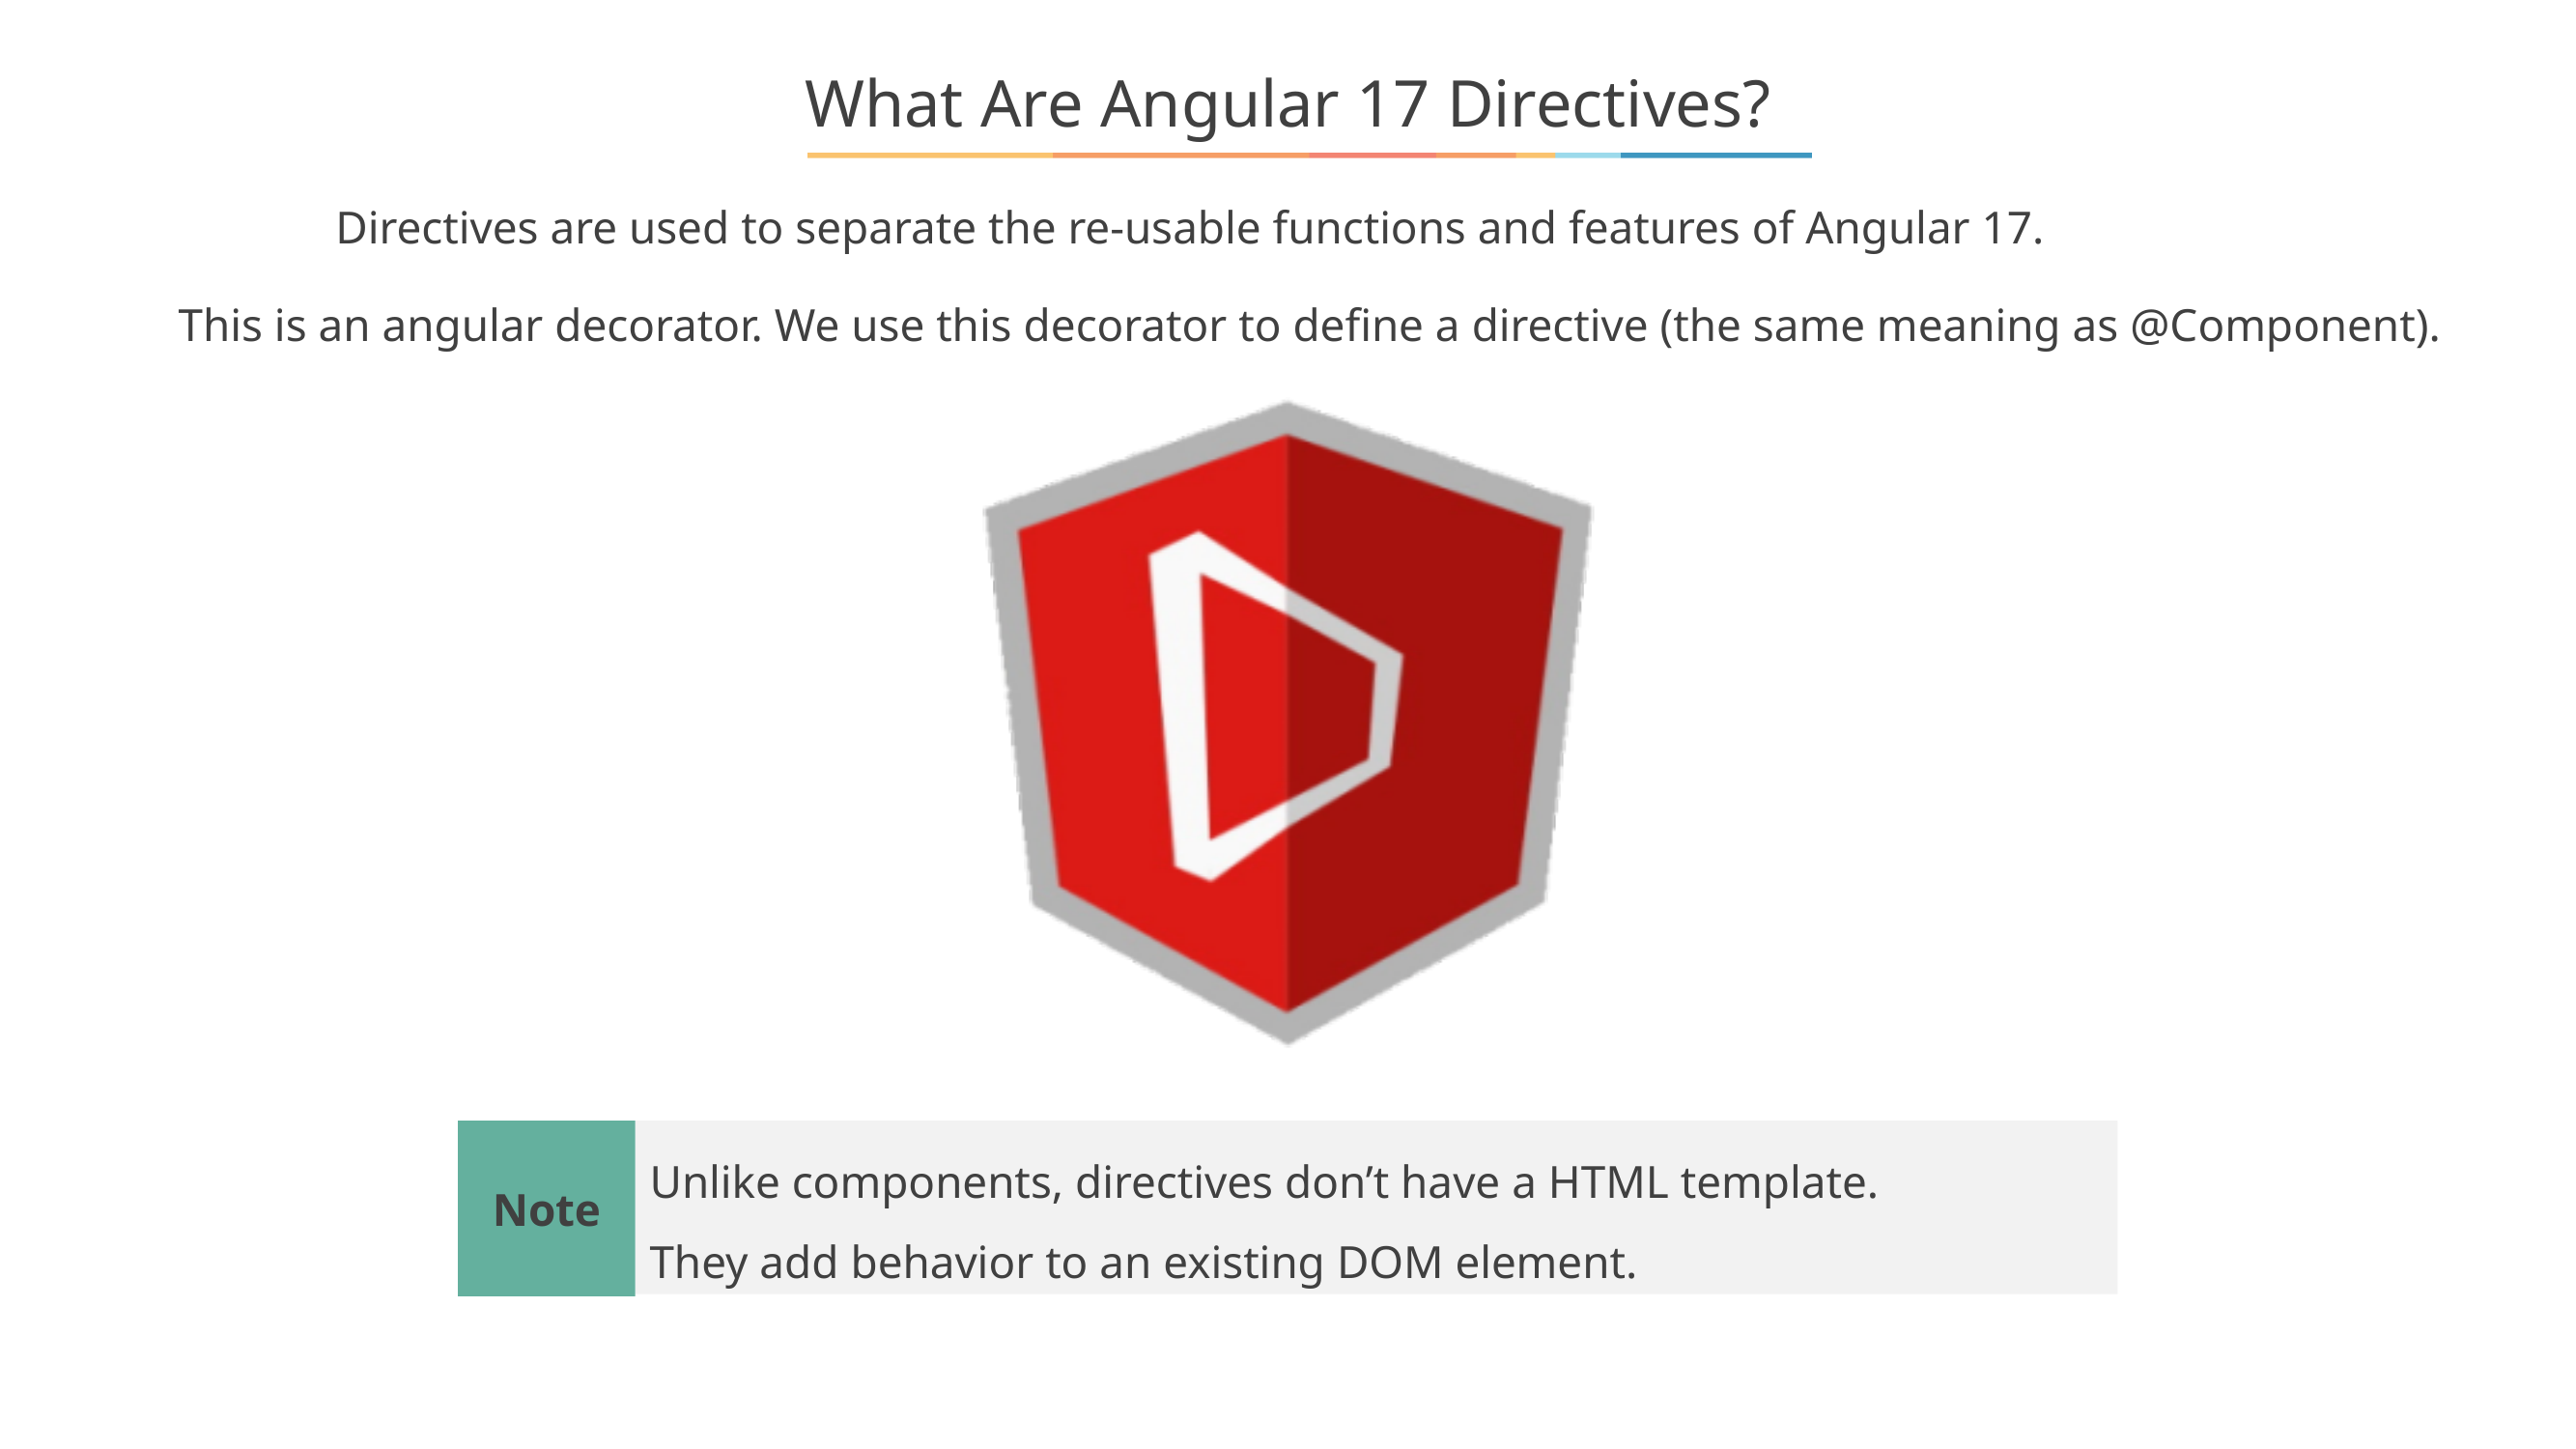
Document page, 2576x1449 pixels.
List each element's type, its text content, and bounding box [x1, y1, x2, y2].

text_box This is an angular decorator. We use this decorator to define a directive (the same meaning as @Component). [154, 290, 2466, 357]
text_box Directives are used to separate the re-usable functions and features of Angular 17. [303, 192, 2066, 260]
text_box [458, 1121, 2118, 1296]
picture [807, 133, 1812, 178]
title What Are Angular 17 Directives? [0, 50, 2576, 156]
picture [977, 396, 1599, 1053]
